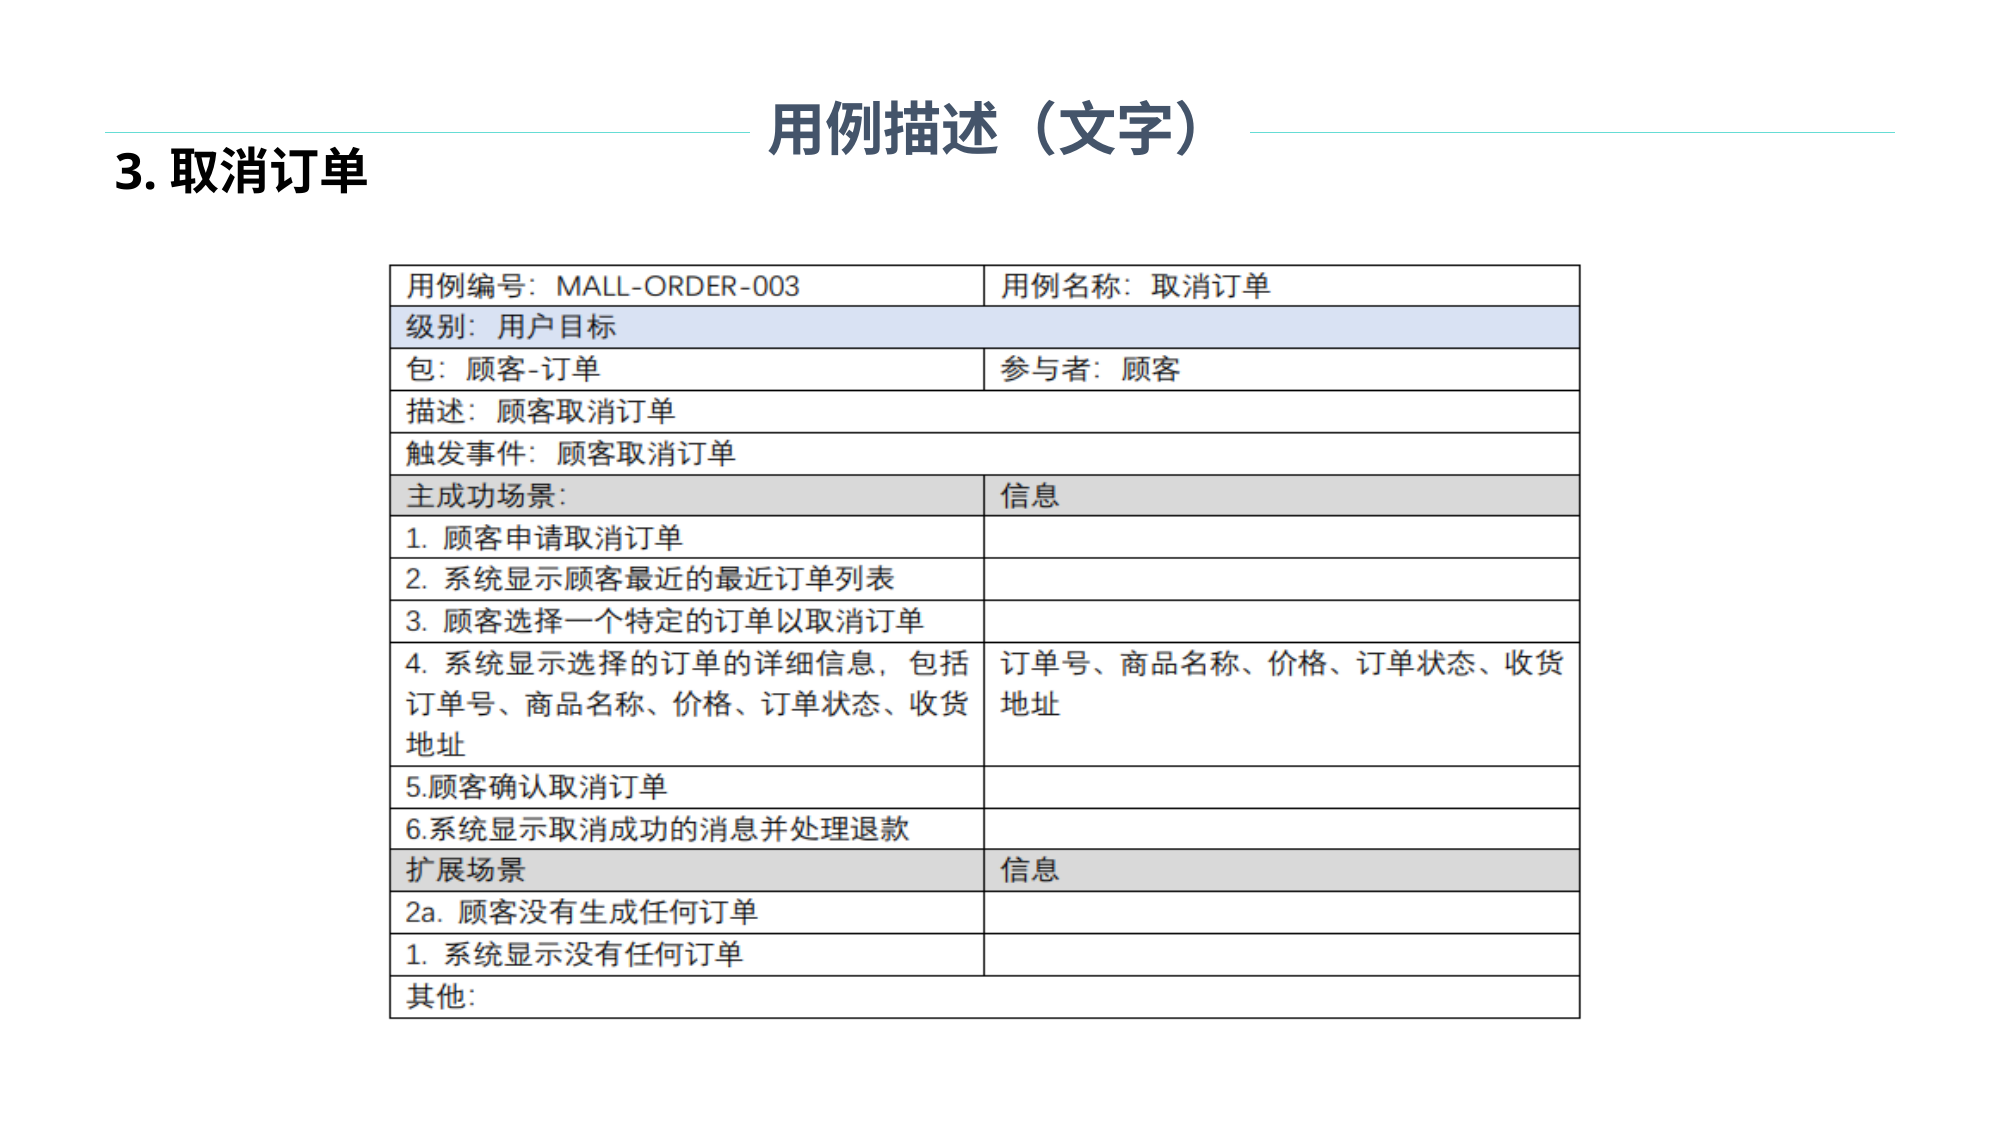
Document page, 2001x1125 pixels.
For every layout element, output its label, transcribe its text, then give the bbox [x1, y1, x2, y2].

list 用例描述（文字） [750, 84, 1250, 246]
text_box 3.取消订单 [99, 132, 385, 207]
picture [362, 246, 1600, 1027]
